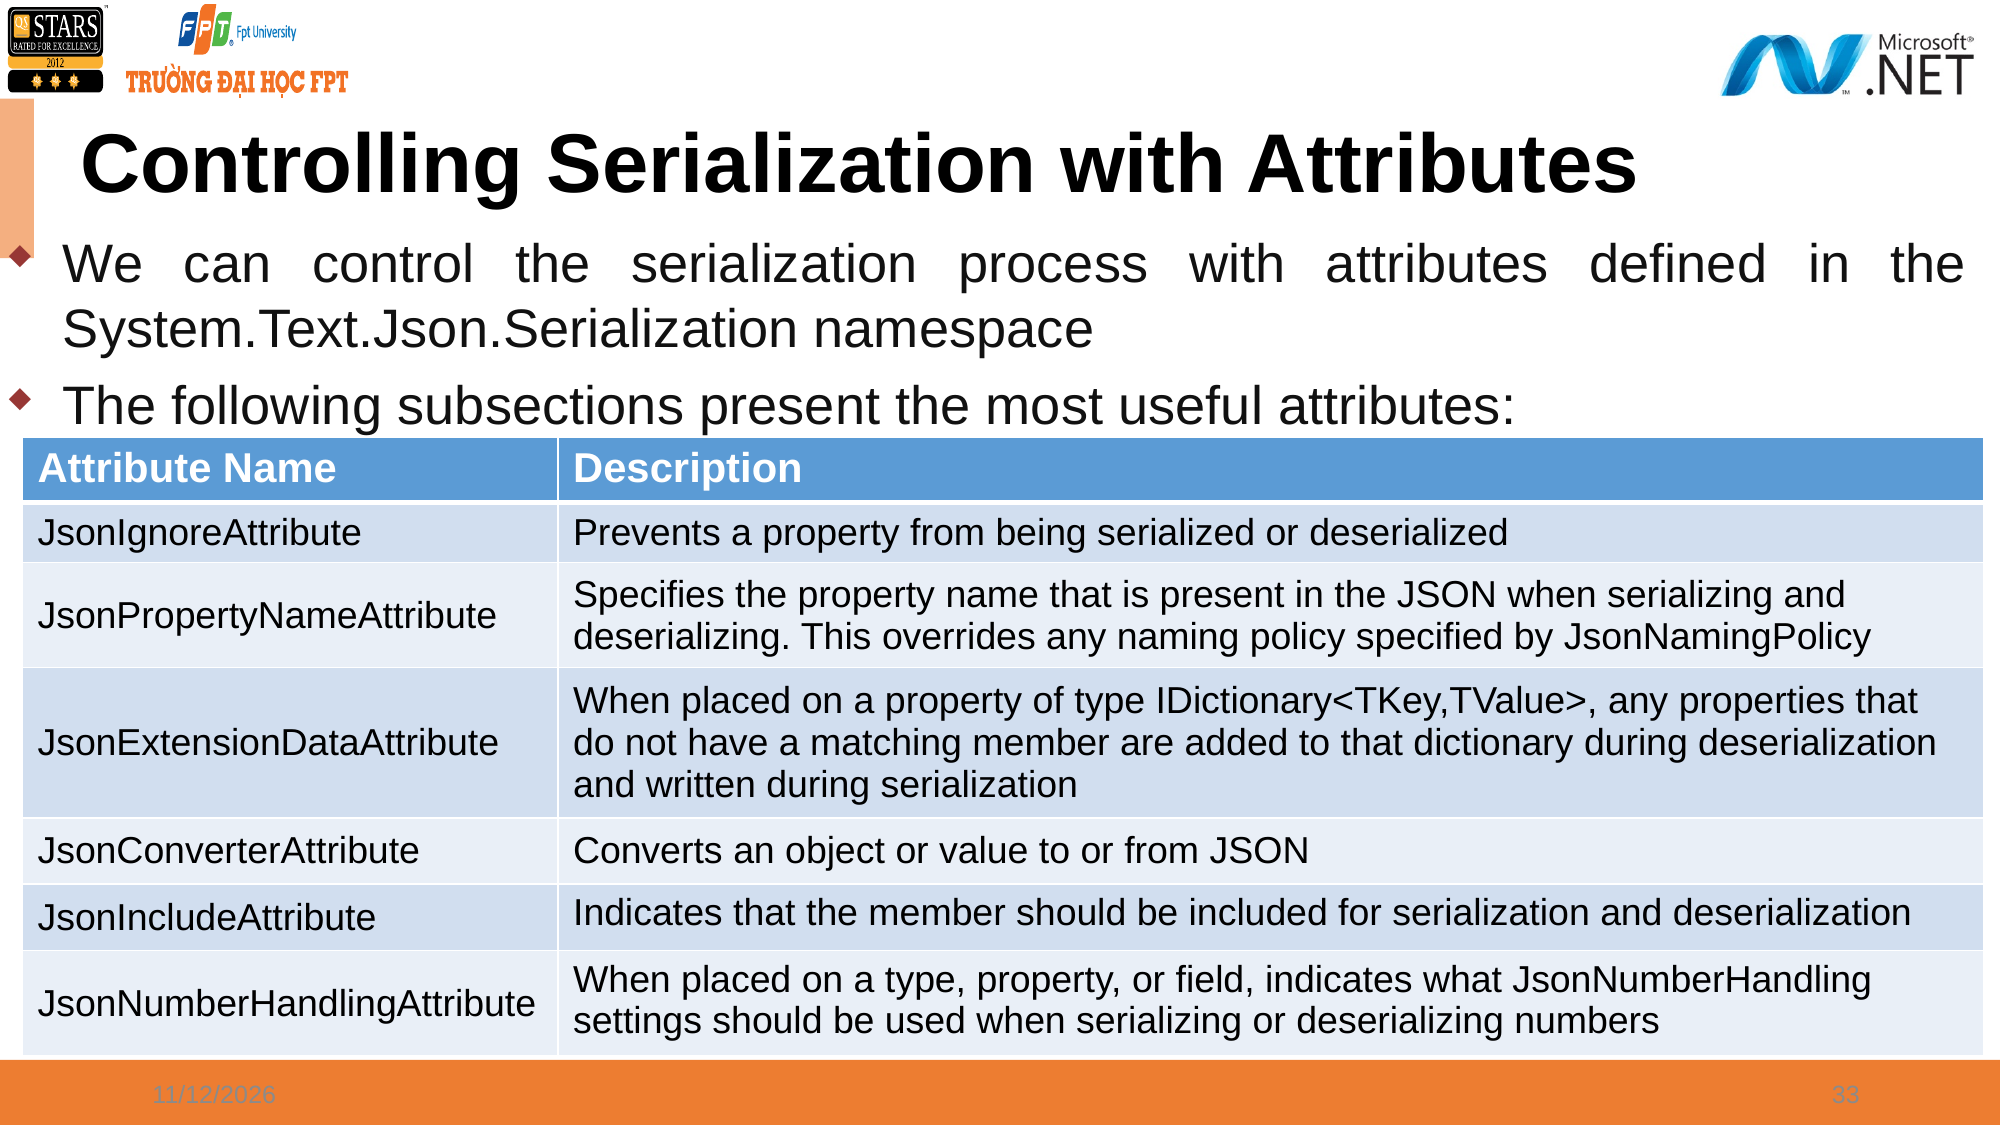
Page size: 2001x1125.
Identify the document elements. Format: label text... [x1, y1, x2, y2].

table_cell JsonIgnoreAttribute [23, 505, 557, 562]
table_header Description [559, 438, 1983, 500]
text_box We can control the serialization process with attributes defined in the System.Text.Json.Serialization namespace The following subsections present the most useful attributes: [0, 220, 1984, 443]
picture [1685, 0, 2001, 129]
table_cell Specifies the property name that is present in the JSON when serializing and deserializing. This overrides any naming policy specified by JsonNamingPolicy [559, 563, 1983, 667]
slide_number 33 [1424, 1063, 1875, 1123]
table_cell Indicates that the member should be included for serialization and deserialization [559, 885, 1983, 950]
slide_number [137, 1063, 588, 1123]
table_cell JsonPropertyNameAttribute [23, 563, 557, 667]
table_cell JsonExtensionDataAttribute [23, 668, 557, 817]
table_cell JsonConverterAttribute [23, 819, 557, 883]
table_cell JsonNumberHandlingAttribute [23, 951, 557, 1055]
table_cell When placed on a type, property, or field, indicates what JsonNumberHandling settings should be used when serializing or deserializing numbers [559, 951, 1983, 1055]
table_header Attribute Name [23, 438, 557, 500]
table_cell When placed on a property of type IDictionary<TKey,TValue>, any properties that do not have a matching member are added to that dictionary during deserialization and written during serialization [559, 668, 1983, 817]
table_cell Converts an object or value to or from JSON [559, 819, 1983, 883]
title Controlling Serialization with Attributes [65, 118, 1895, 213]
table_cell Prevents a property from being serialized or deserialized [559, 505, 1983, 562]
table_cell JsonIncludeAttribute [23, 885, 557, 950]
